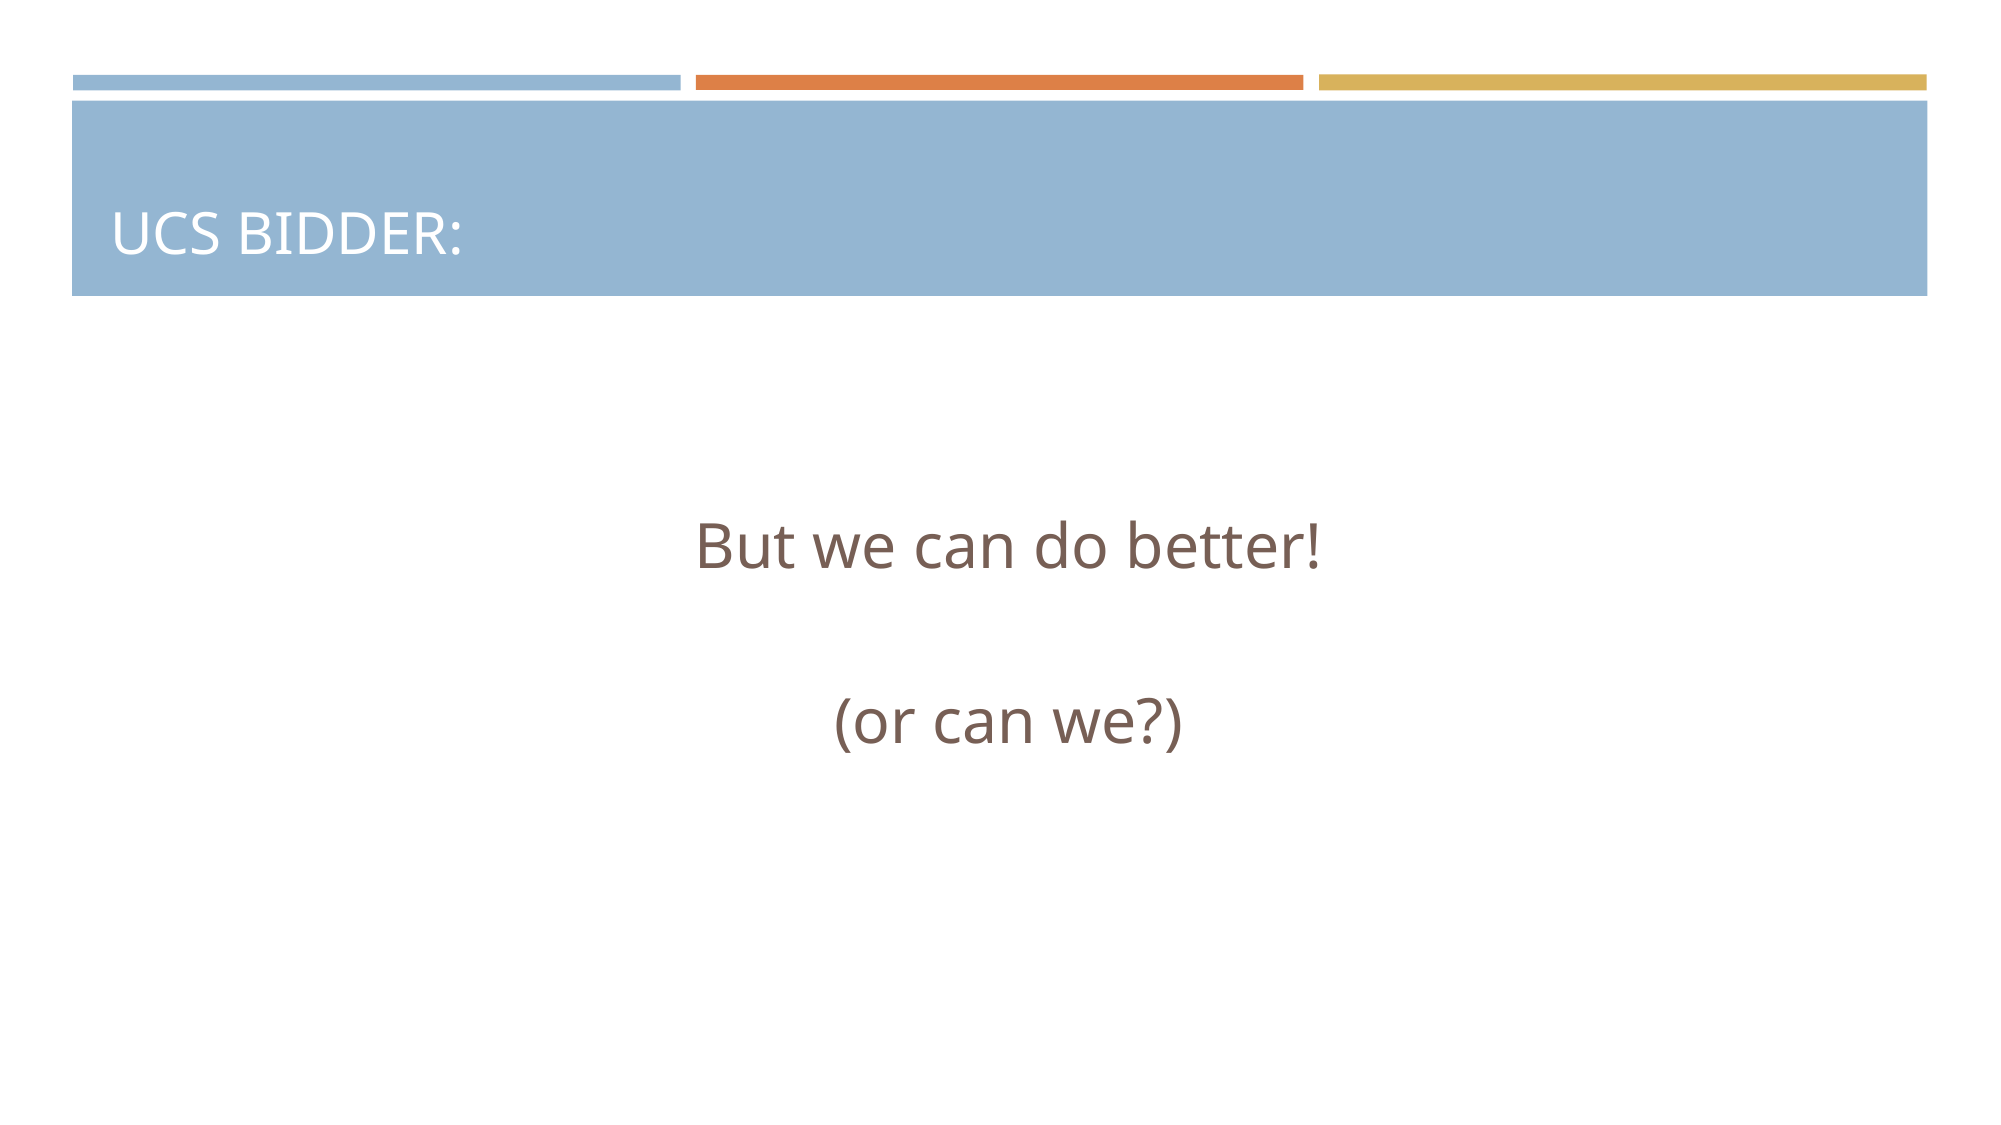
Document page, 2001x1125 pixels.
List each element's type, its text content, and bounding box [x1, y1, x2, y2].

list But we can do better! (or can we?) [95, 357, 1905, 962]
title UCS BIDDER: [95, 115, 1905, 282]
